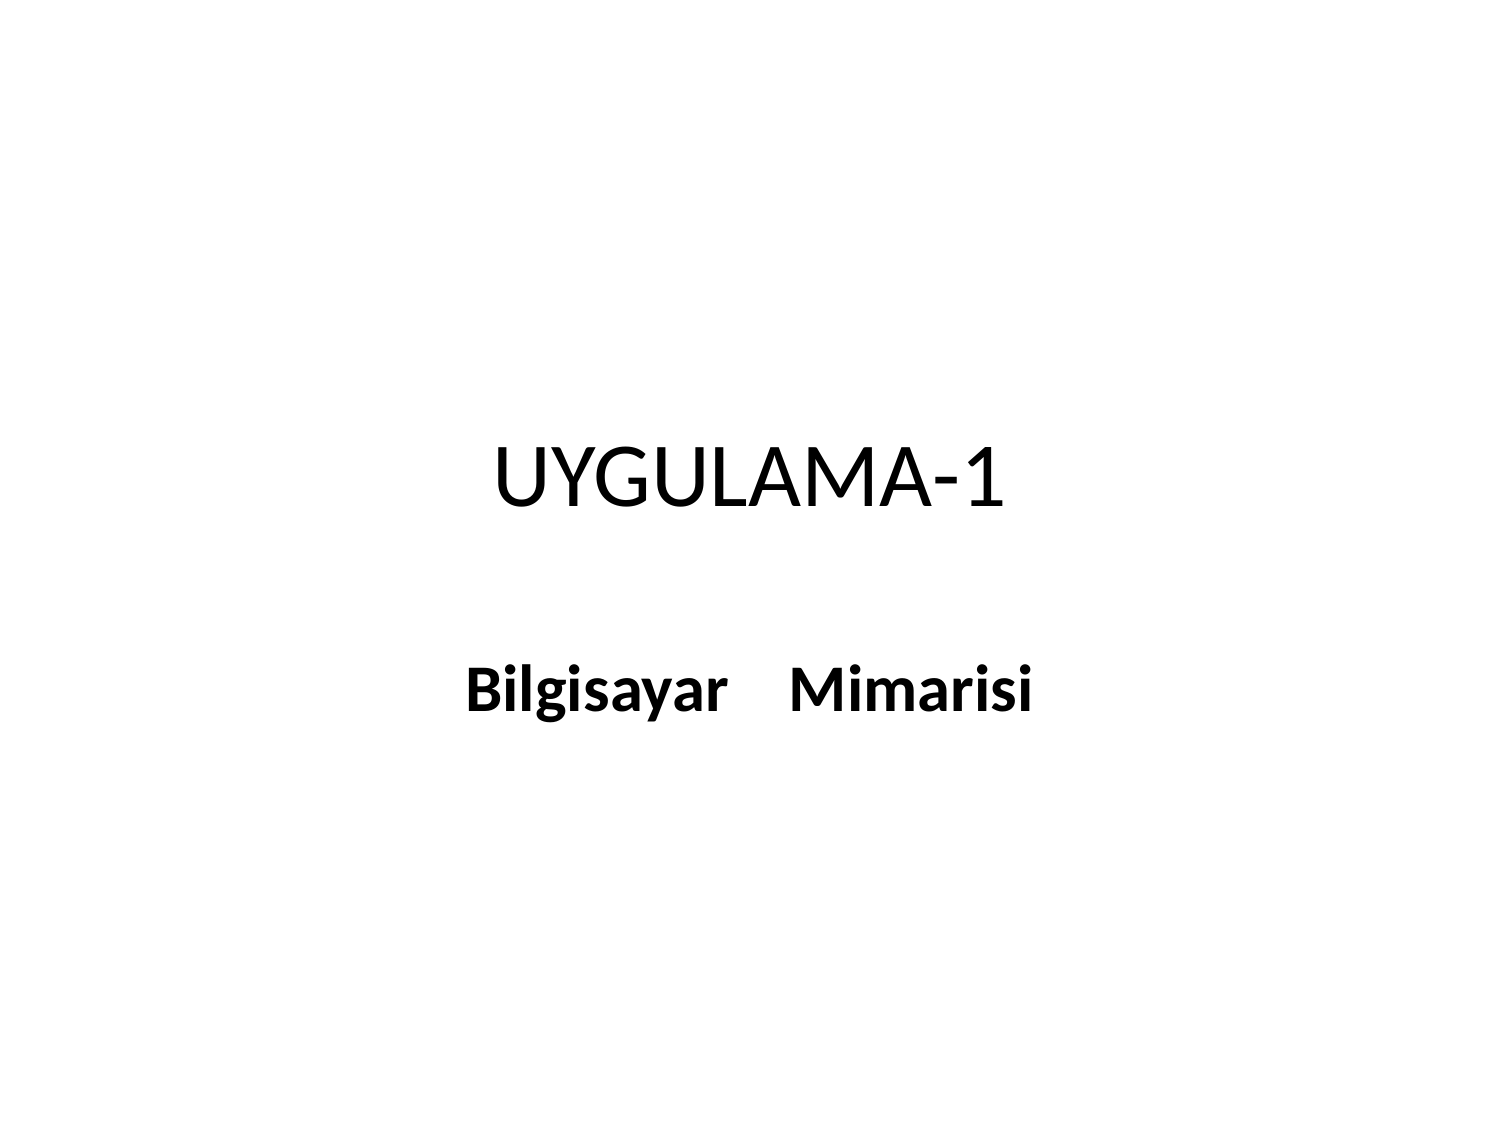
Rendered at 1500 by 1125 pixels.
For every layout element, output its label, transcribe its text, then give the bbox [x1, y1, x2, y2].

title UYGULAMA-1 [112, 349, 1388, 591]
subtitle Bilgisayar Mimarisi [225, 637, 1275, 925]
